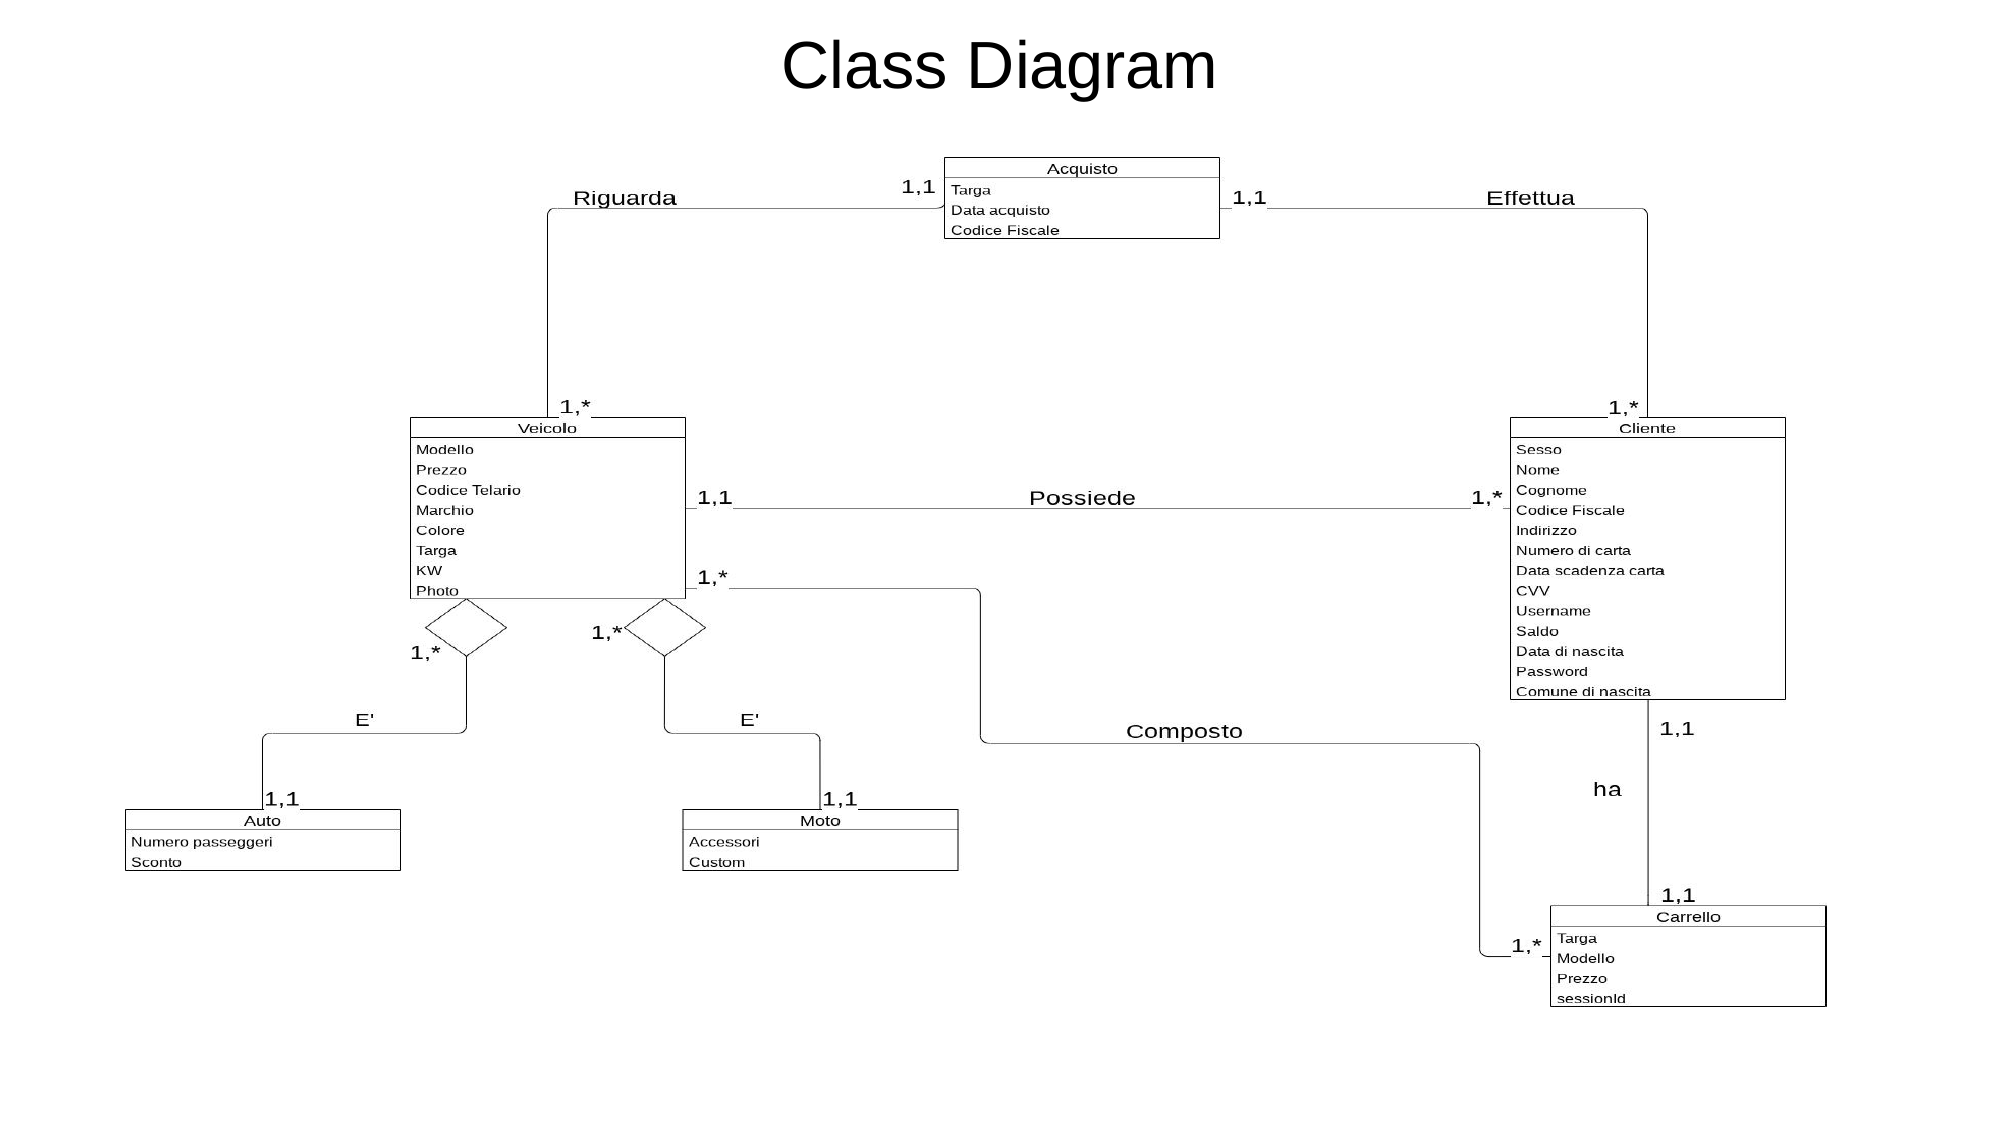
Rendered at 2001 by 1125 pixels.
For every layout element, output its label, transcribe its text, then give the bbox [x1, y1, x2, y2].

list Class Diagram [50, 22, 1950, 111]
picture [125, 157, 1827, 1009]
